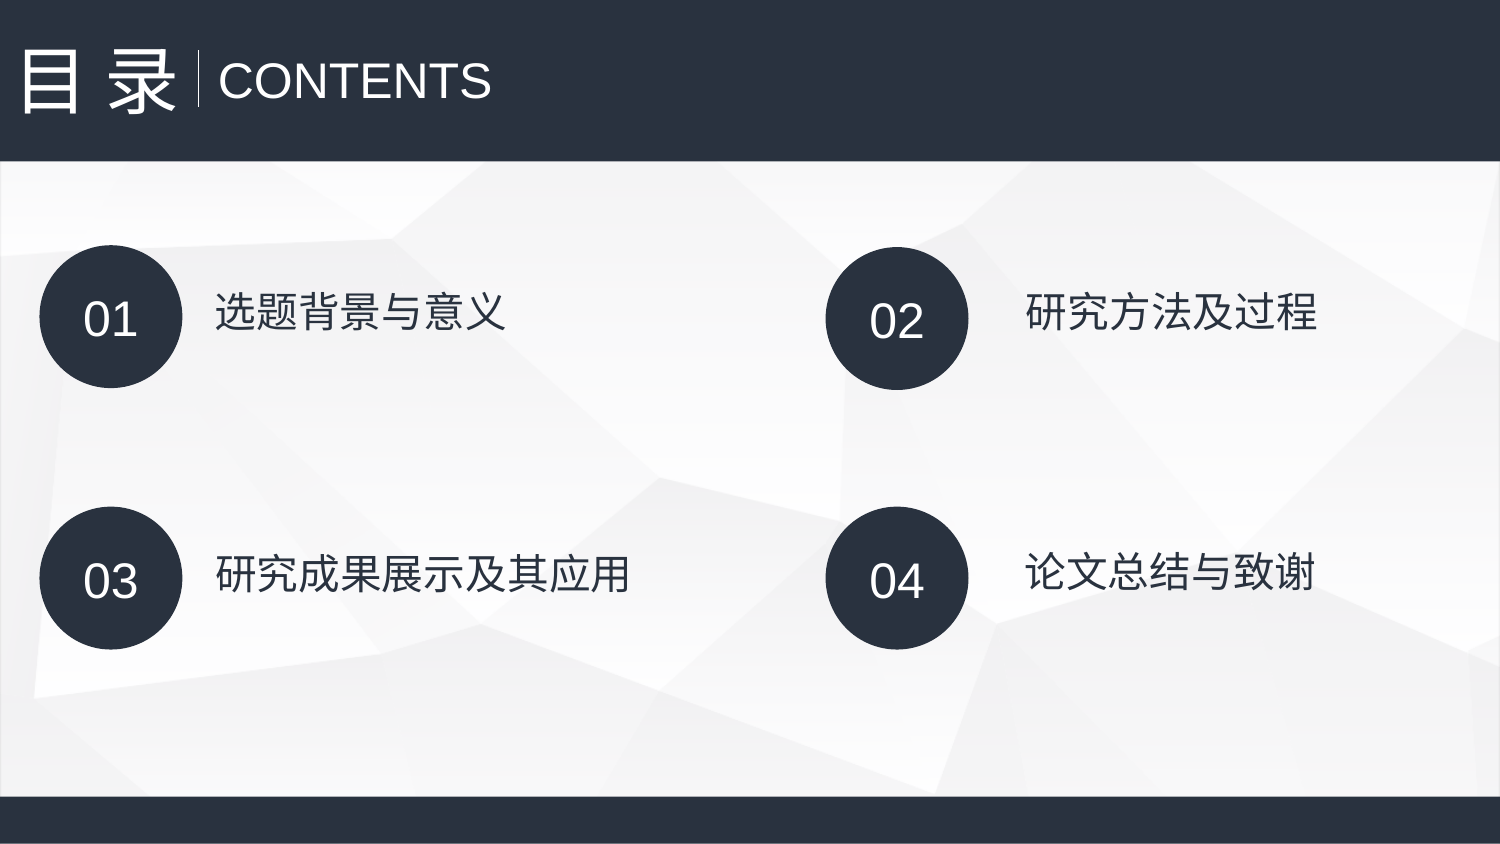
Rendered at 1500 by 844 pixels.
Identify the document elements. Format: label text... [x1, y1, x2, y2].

text_box 论文总结与致谢 [1009, 538, 1428, 604]
text_box 03 [38, 505, 184, 651]
text_box [0, 0, 1500, 162]
text_box CONTENTS [203, 40, 508, 116]
text_box 04 [824, 505, 970, 651]
text_box 目 录 [0, 25, 196, 131]
text_box 02 [824, 246, 970, 392]
text_box 01 [38, 244, 184, 390]
text_box 选题背景与意义 [199, 278, 522, 344]
text_box 研究方法及过程 [1011, 278, 1334, 344]
picture [0, 162, 1500, 796]
text_box 研究成果展示及其应用 [200, 540, 648, 606]
